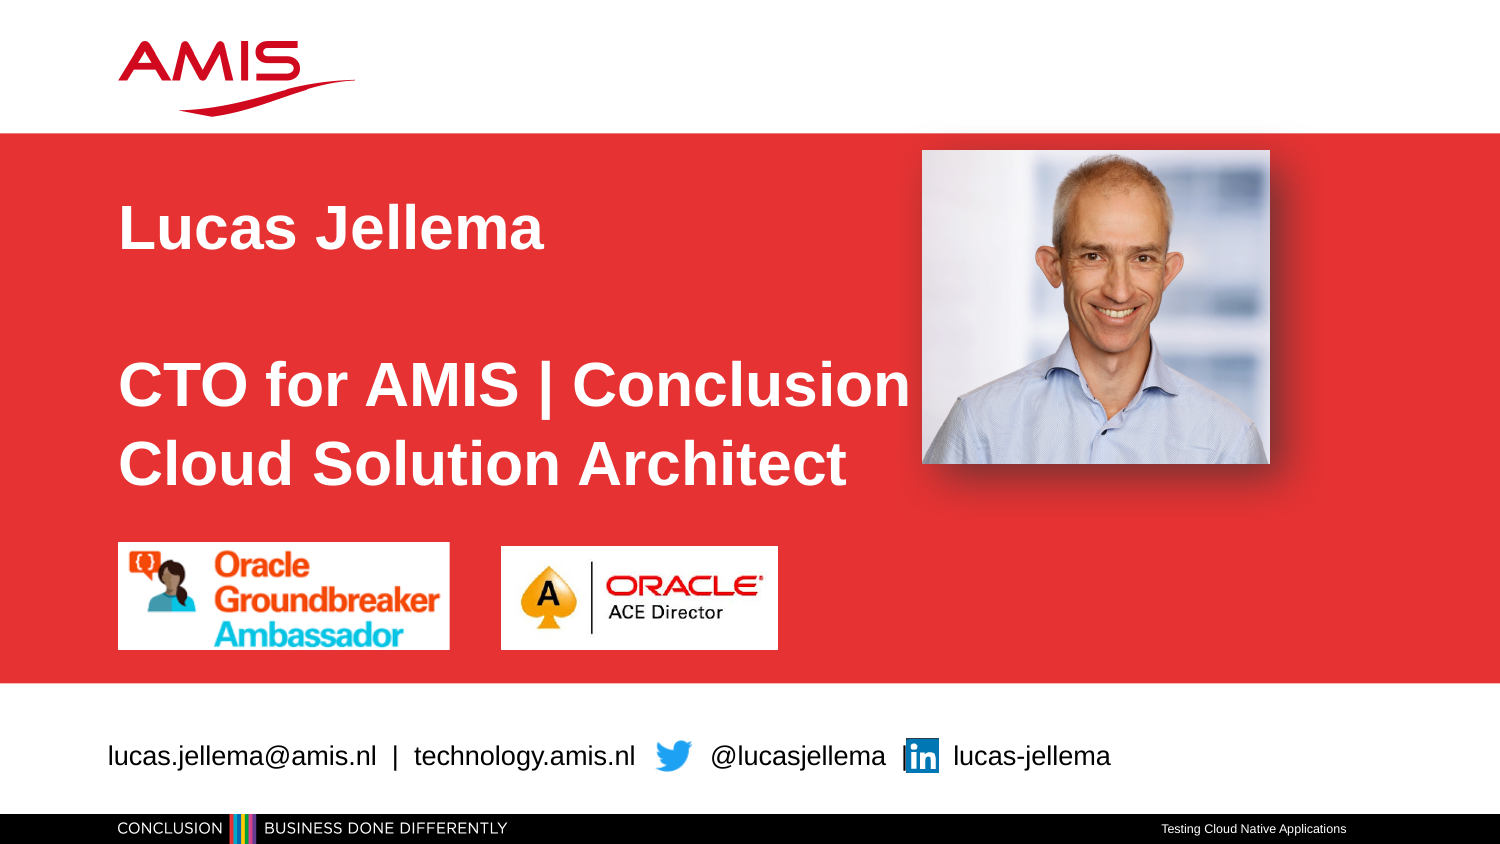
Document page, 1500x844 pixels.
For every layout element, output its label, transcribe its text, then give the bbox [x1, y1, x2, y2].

picture [0, 814, 236, 844]
text_box lucas.jellema@amis.nl | technology.amis.nl | @lucasjellema | lucas-jellema [107, 738, 648, 771]
text_box lucas.jellema@amis.nl | technology.amis.nl | @lucasjellema | lucas-jellema [695, 738, 906, 771]
text_box lucas.jellema@amis.nl | technology.amis.nl | @lucasjellema | lucas-jellema [939, 738, 1111, 771]
picture [106, 17, 579, 125]
picture [912, 753, 916, 768]
picture [239, 814, 1500, 844]
picture [648, 738, 695, 772]
footer Testing Cloud Native Applications [814, 820, 1347, 839]
picture [921, 753, 935, 768]
text_box [914, 183, 1308, 503]
picture [922, 150, 1270, 464]
picture [118, 542, 450, 650]
picture [501, 546, 778, 650]
title Lucas Jellema CTO for AMIS | Conclusion Cloud Solution Architect [118, 183, 1382, 597]
